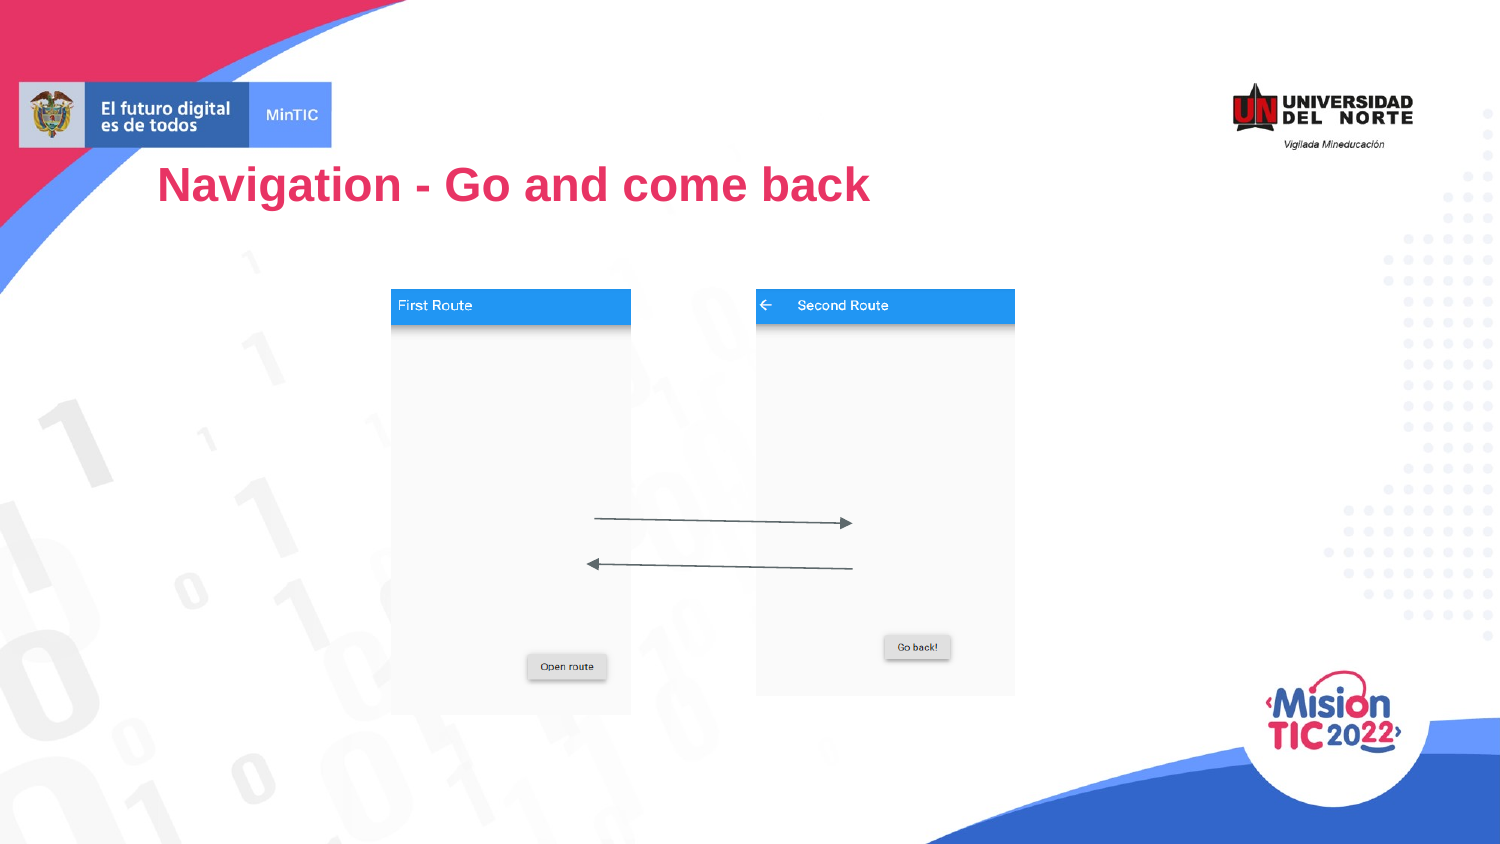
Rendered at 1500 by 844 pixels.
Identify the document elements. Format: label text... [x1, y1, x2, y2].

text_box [594, 518, 853, 524]
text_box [586, 563, 853, 570]
text_box Navigation - Go and come back [145, 52, 1276, 217]
picture [0, 0, 1500, 844]
